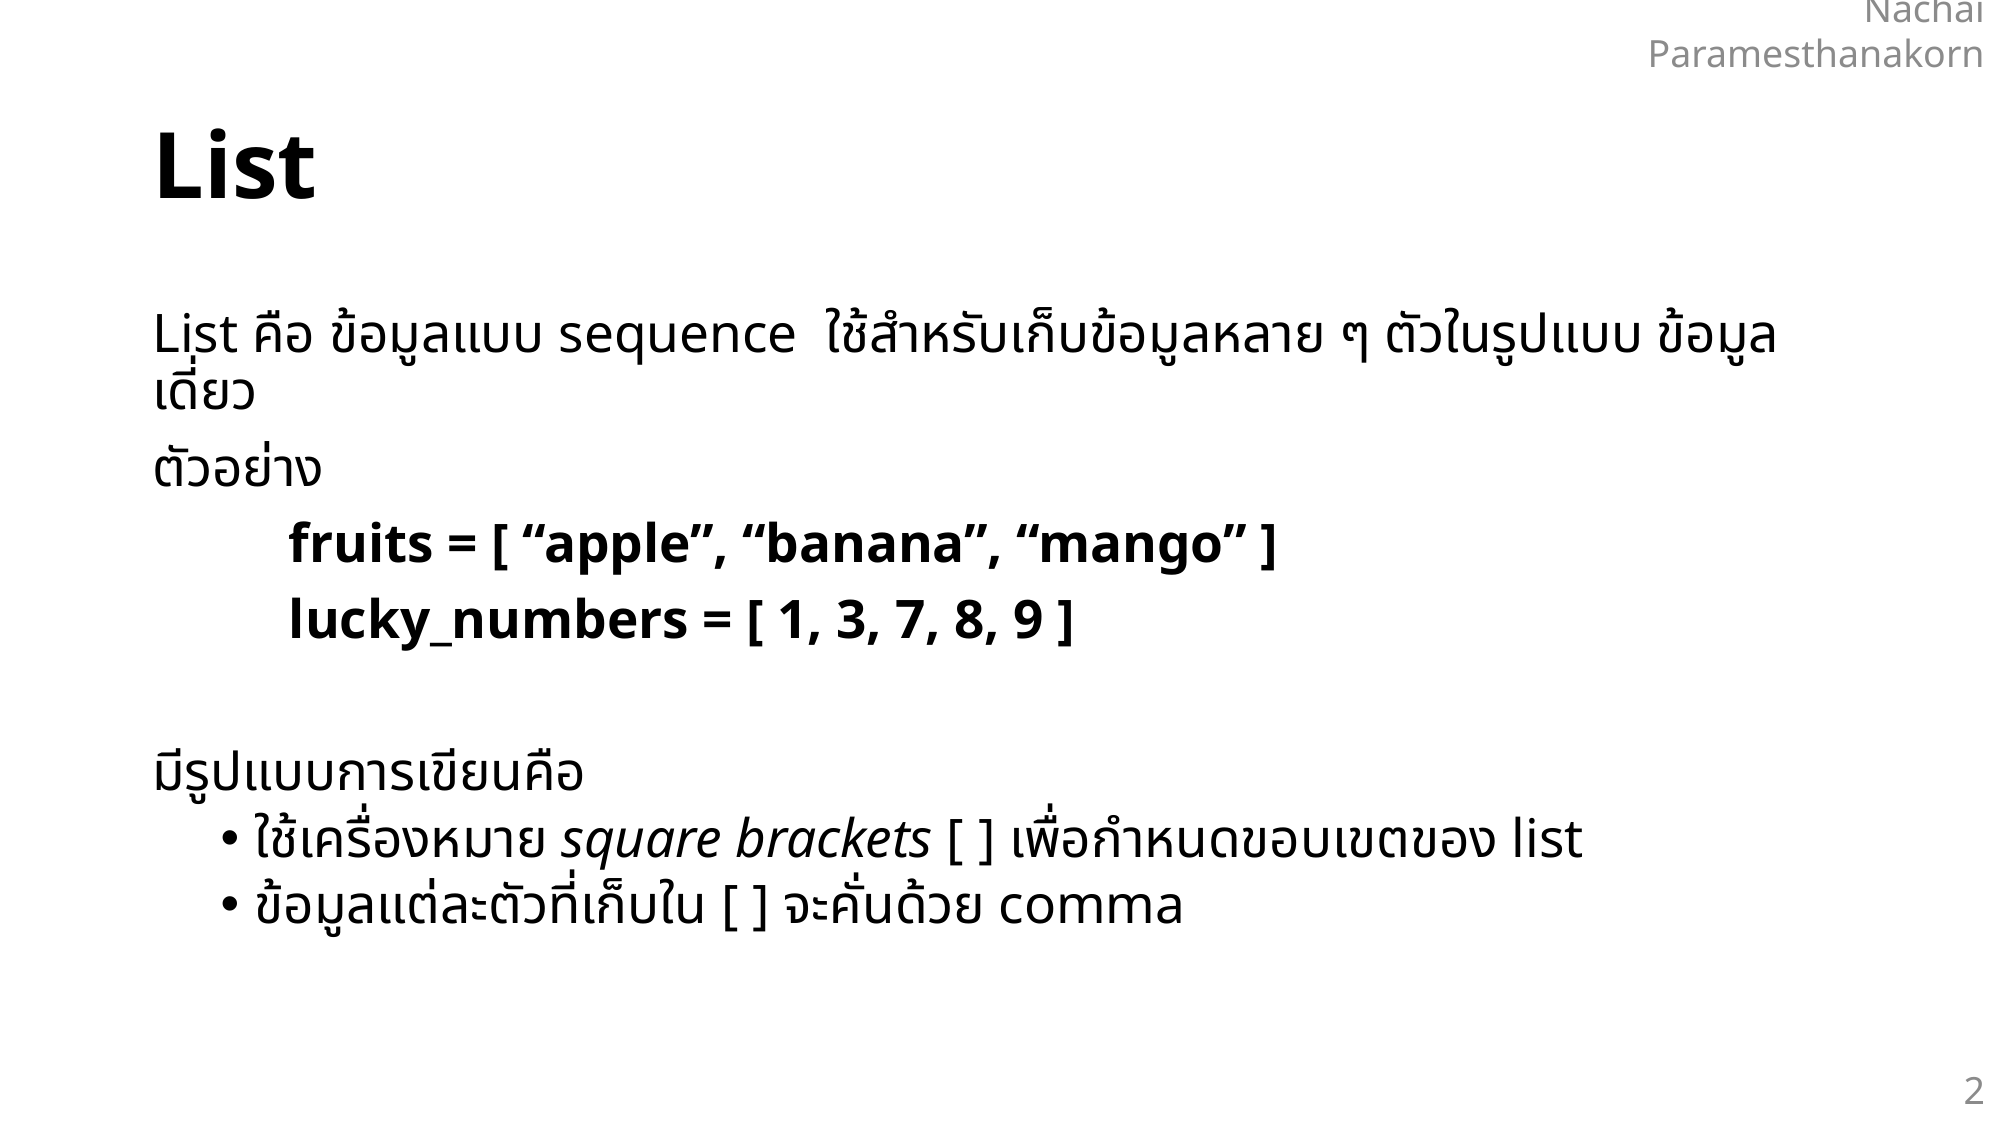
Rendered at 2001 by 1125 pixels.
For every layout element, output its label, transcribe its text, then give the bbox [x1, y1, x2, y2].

footer Nachai Paramesthanakorn [1573, 0, 2000, 61]
slide_number 2 [1550, 1062, 2000, 1123]
title List [137, 59, 1863, 278]
list List คือ ข้อมูลแบบ sequence ใช้สำหรับเก็บข้อมูลหลาย ๆ ตัวในรูปแบบ ข้อมูลเดี่ยว ตัวอย่าง fruits = [ “apple”, “banana”, “mango” ] lucky_numbers = [ 1, 3, 7, 8, 9 ] มีรูปแบบการเขียนคือ ใช้เครื่องหมาย square brackets [ ] เพื่อกำหนดขอบเขตของ list ข้อมูลแต่ละตัวที่เก็บใน [ ] จะคั่นด้วย comma [137, 299, 1863, 1014]
